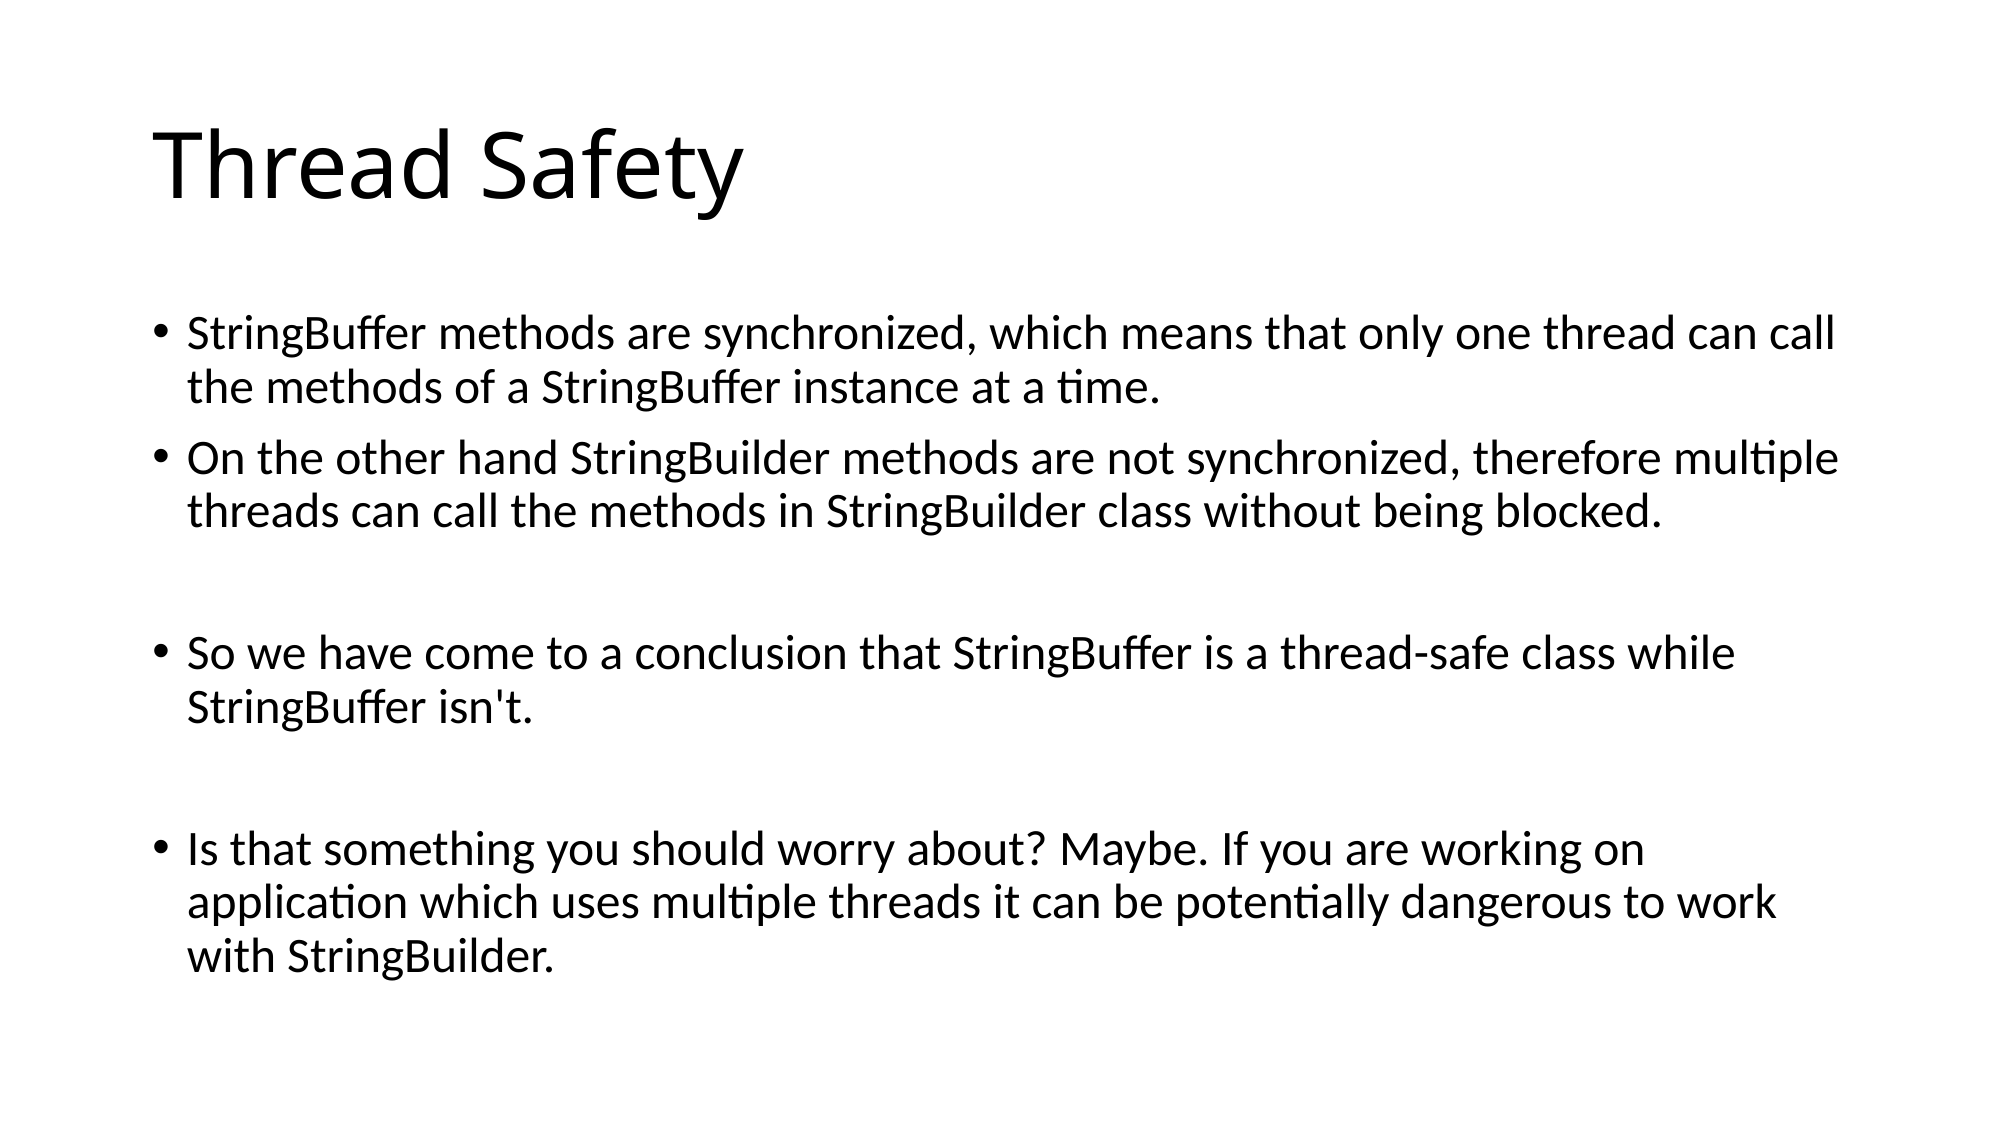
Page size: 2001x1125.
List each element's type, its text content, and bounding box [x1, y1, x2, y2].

title Thread Safety [137, 59, 1863, 278]
list StringBuffer methods are synchronized, which means that only one thread can call the methods of a StringBuffer instance at a time. On the other hand StringBuilder methods are not synchronized, therefore multiple threads can call the methods in StringBuilder class without being blocked. So we have come to a conclusion that StringBuffer is a thread-safe class while StringBuffer isn't. Is that something you should worry about? Maybe. If you are working on application which uses multiple threads it can be potentially dangerous to work with StringBuilder. [137, 299, 1863, 1014]
